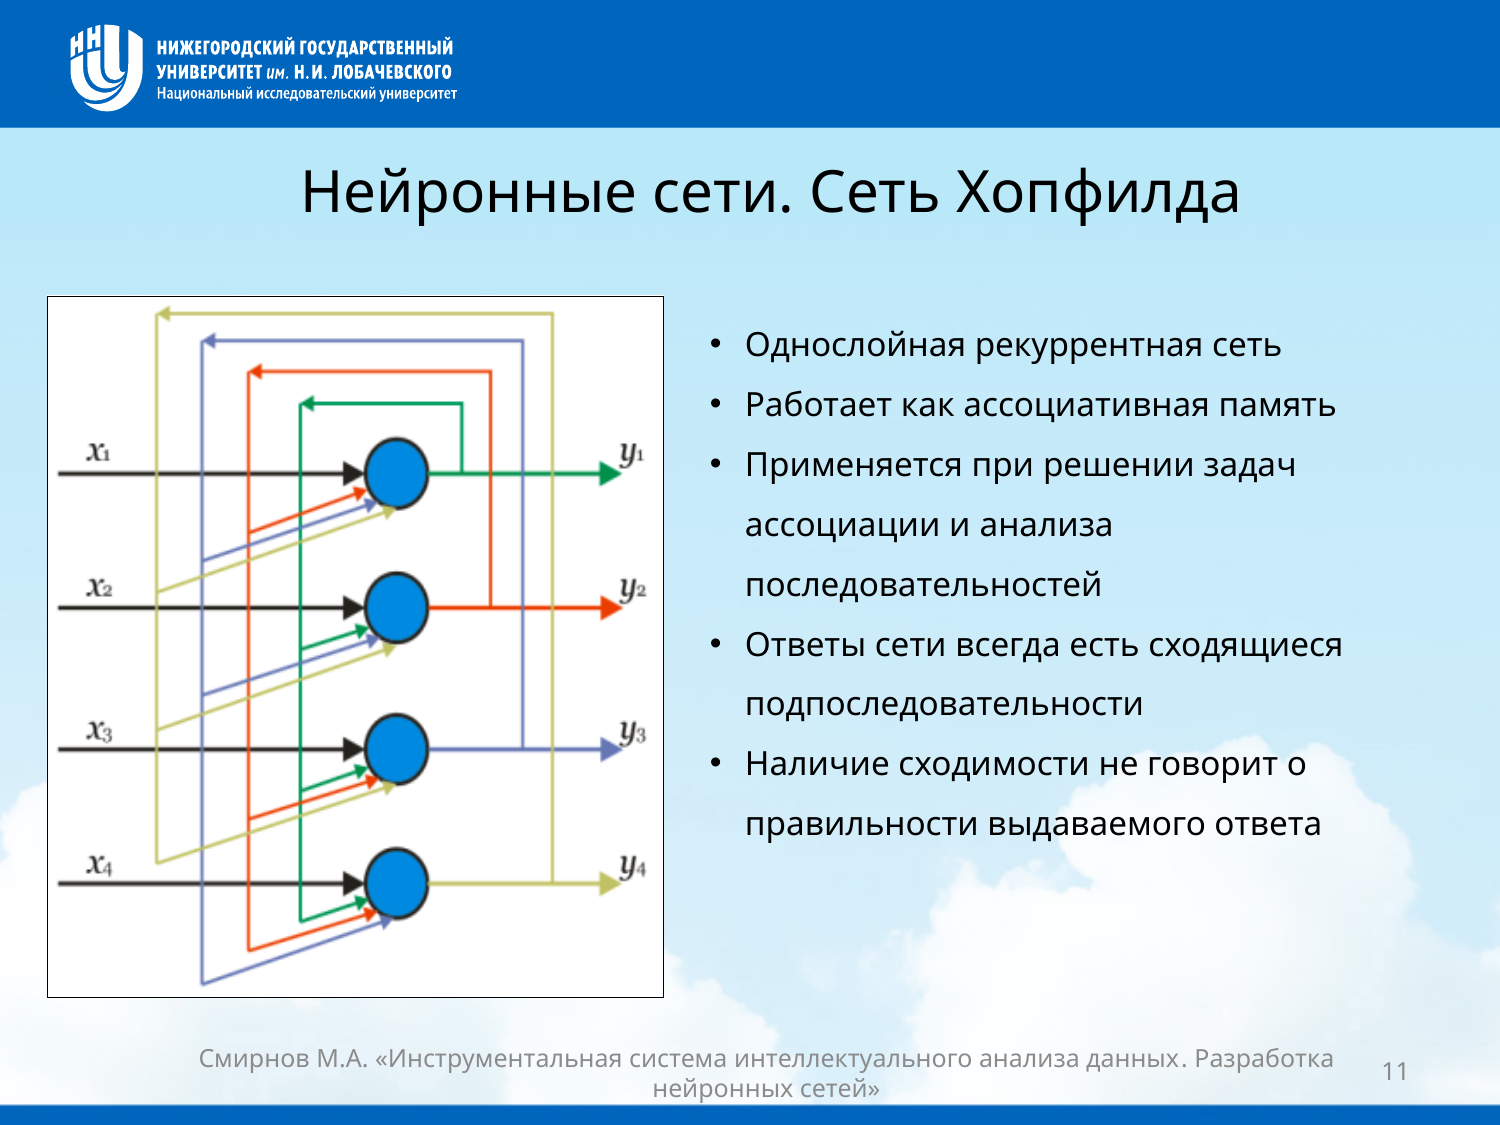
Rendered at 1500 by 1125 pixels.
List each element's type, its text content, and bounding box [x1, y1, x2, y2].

slide_number 11 [1385, 1042, 1425, 1103]
text_box Однослойная рекуррентная сеть Работает как ассоциативная память Применяется при решении задач ассоциации и анализа последовательностей Ответы сети всегда есть сходящиеся подпоследовательности Наличие сходимости не говорит о правильности выдаваемого ответа [695, 295, 1455, 850]
picture [0, 0, 1500, 1125]
footer Смирнов М.А. «Инструментальная система интеллектуального анализа данных. Разработка нейронных сетей» [149, 1042, 1385, 1103]
text_box Нейронные сети. Сеть Хопфилда [286, 146, 1257, 232]
